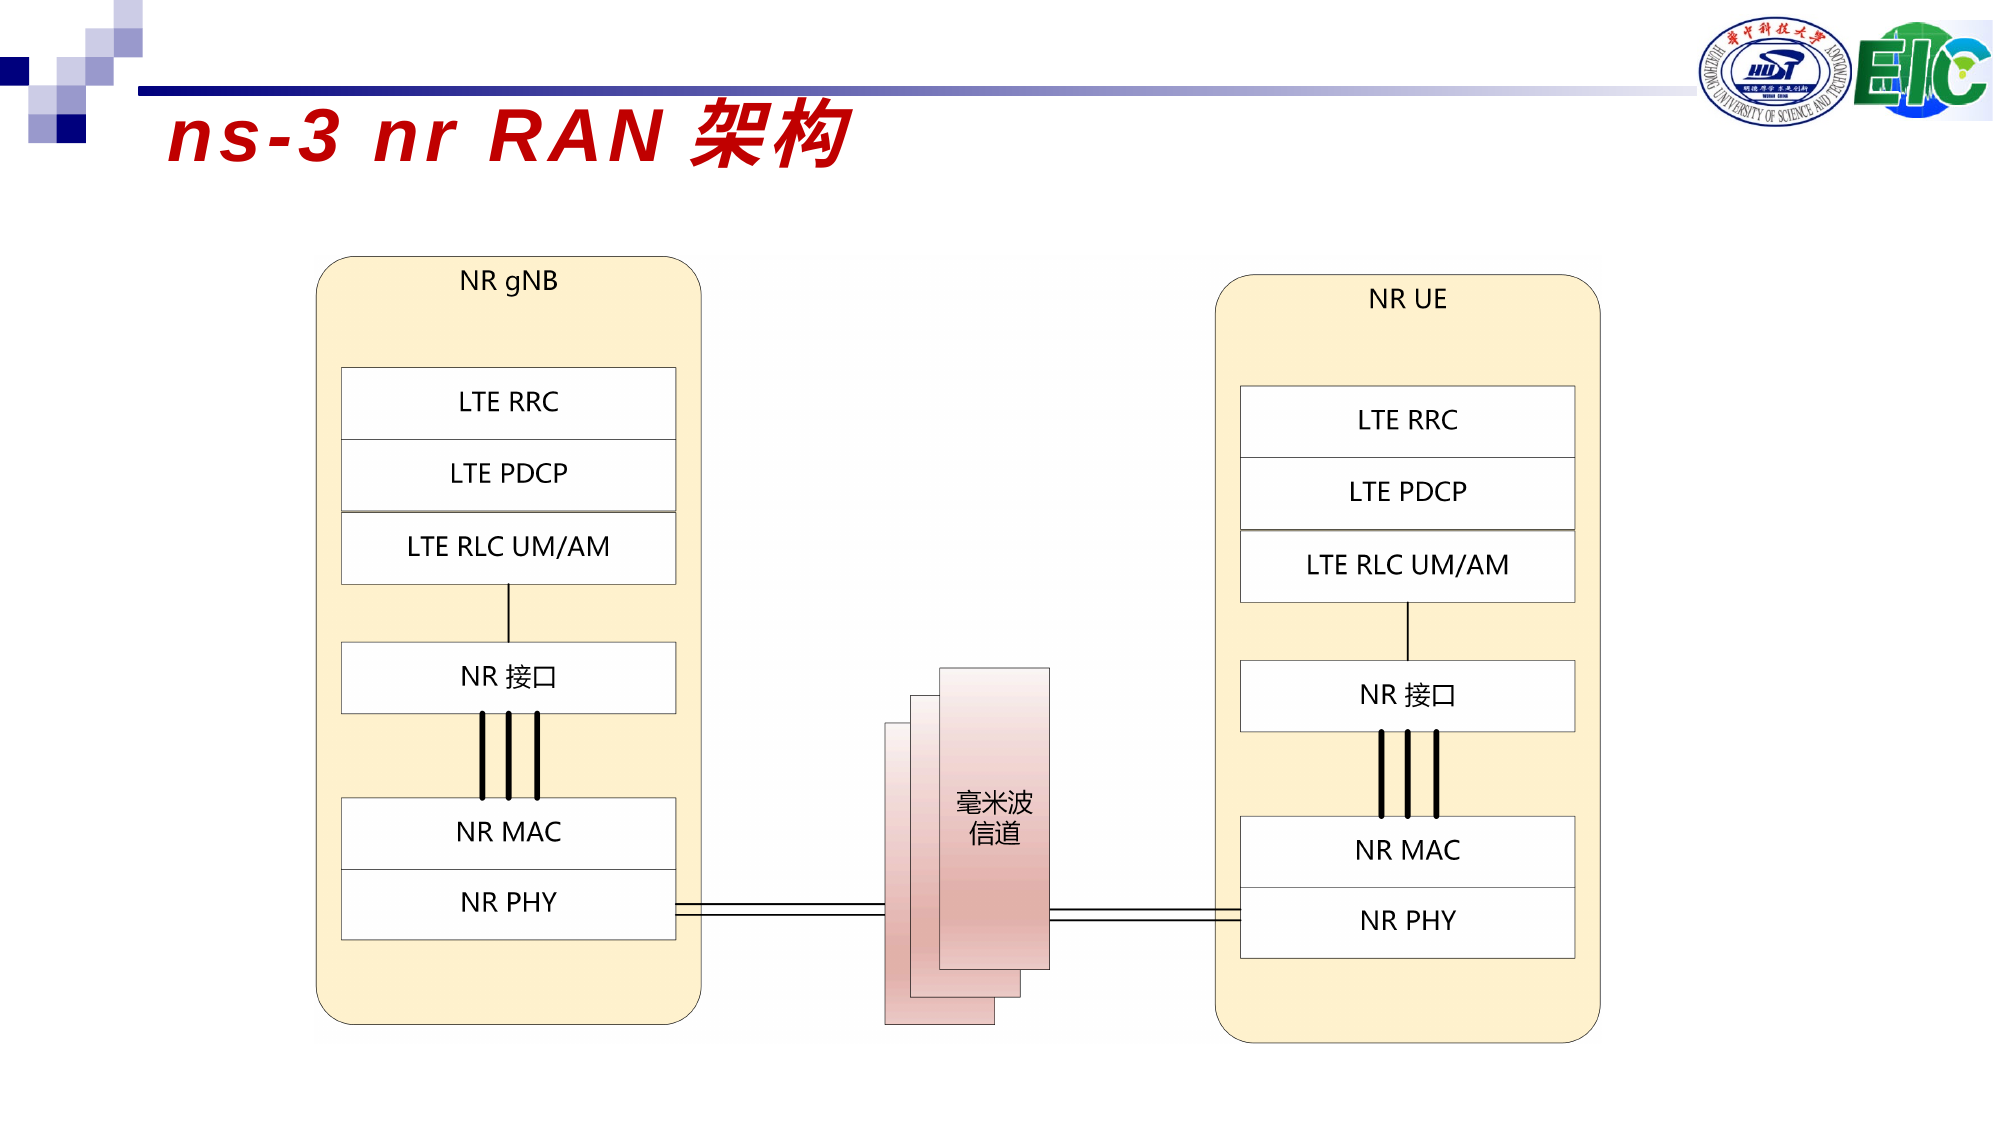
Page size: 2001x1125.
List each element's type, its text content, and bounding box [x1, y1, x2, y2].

picture [314, 255, 1602, 1044]
picture [1697, 14, 1993, 121]
title ns-3 nr RAN架构 [152, 37, 1864, 225]
